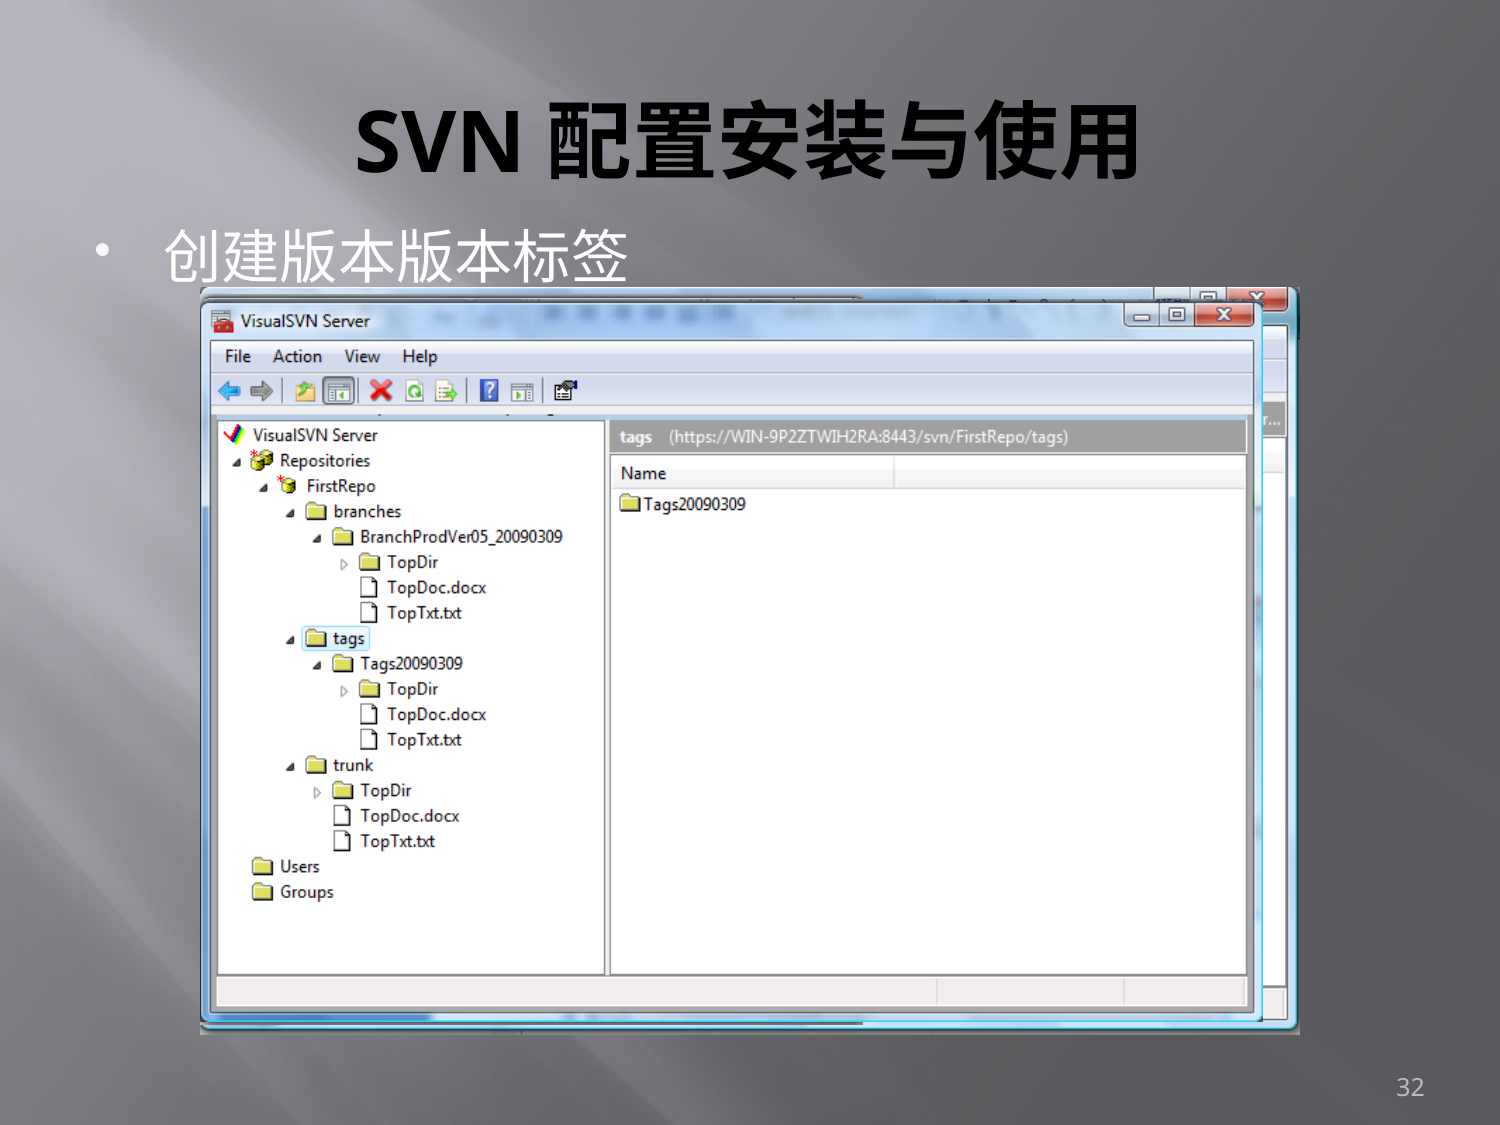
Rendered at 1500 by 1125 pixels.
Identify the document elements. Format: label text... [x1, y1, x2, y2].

picture [199, 287, 1301, 1035]
slide_number 32 [1299, 1052, 1425, 1113]
title SVN配置安装与使用 [75, 45, 1425, 212]
list 创建版本版本标签 [58, 212, 1441, 1025]
